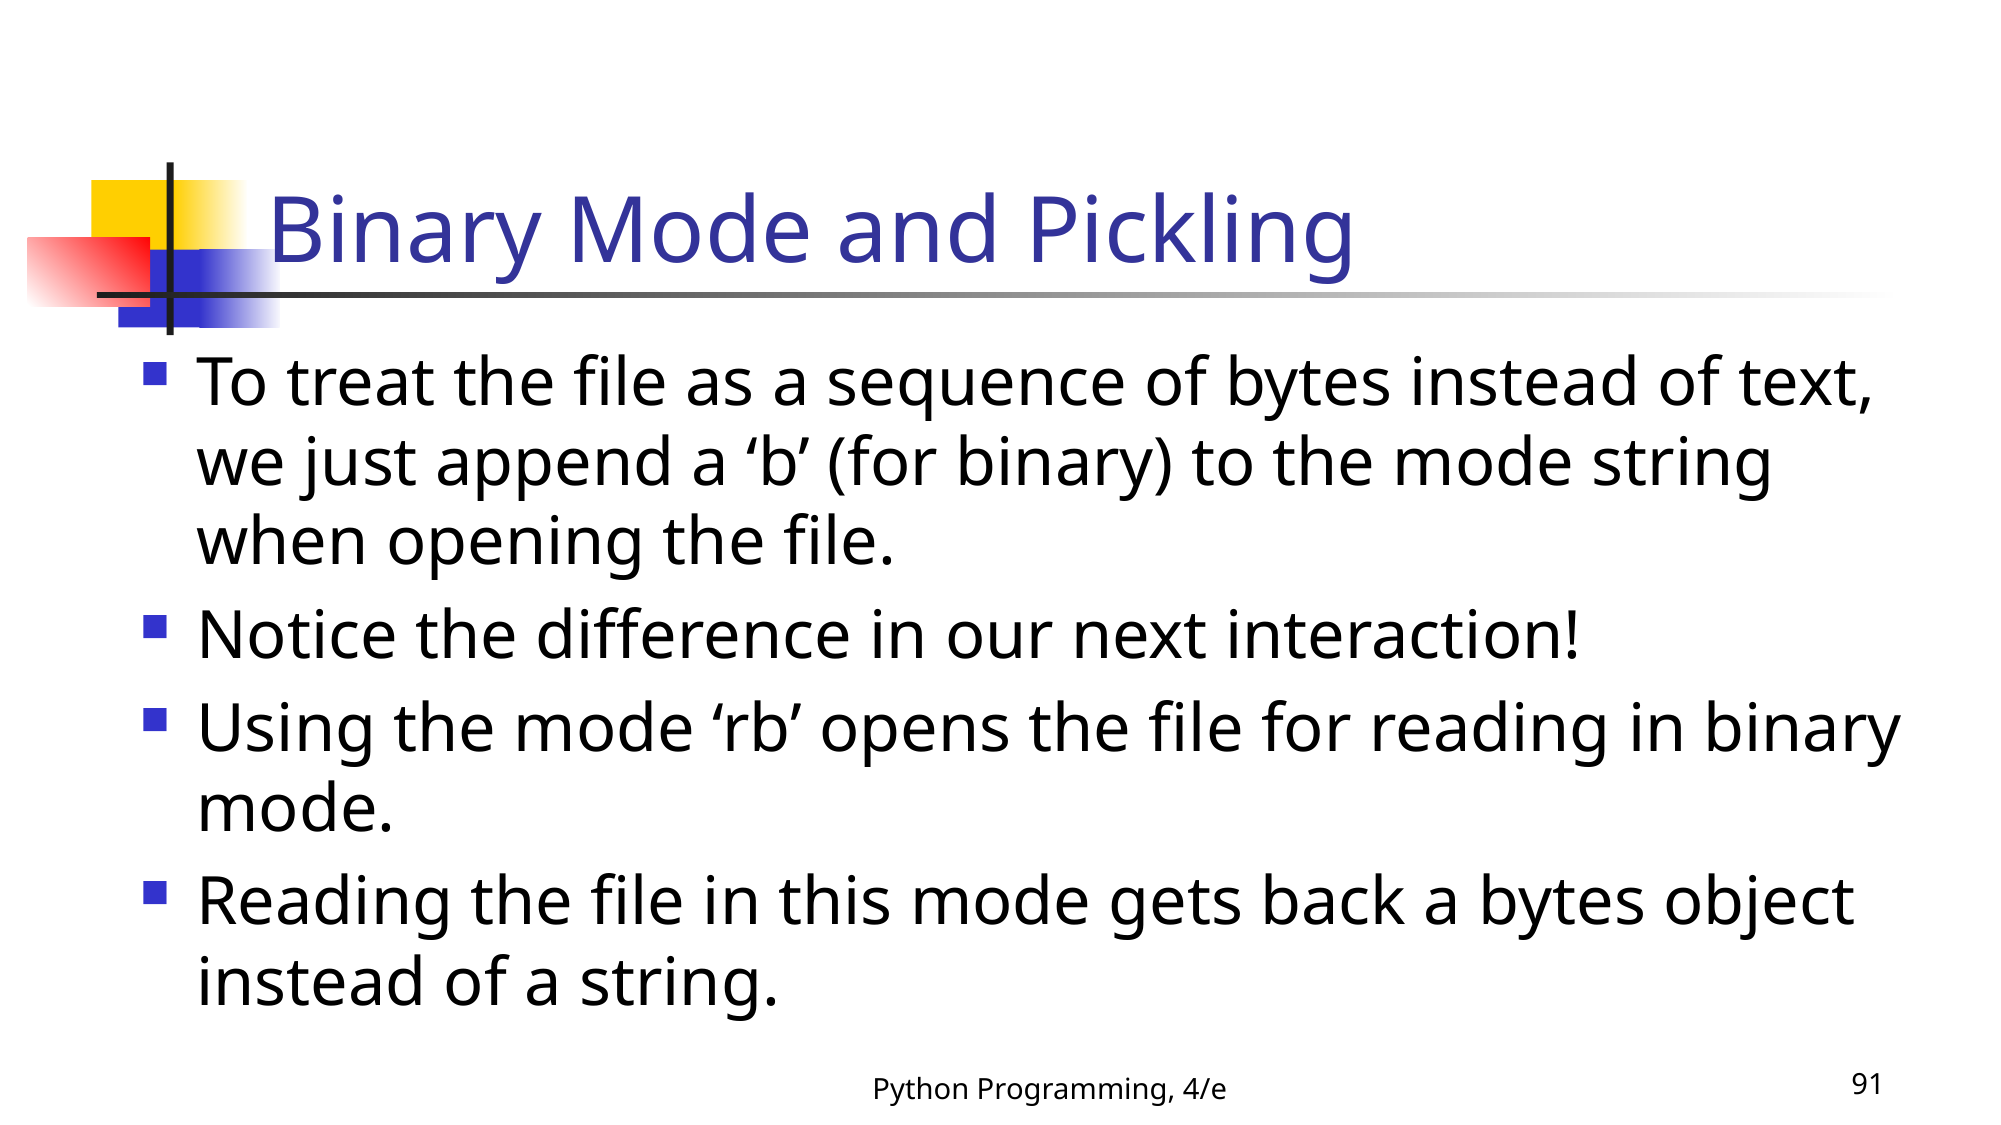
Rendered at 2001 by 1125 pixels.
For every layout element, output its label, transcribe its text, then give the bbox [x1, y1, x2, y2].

list To treat the file as a sequence of bytes instead of text, we just append a ‘b’ (for binary) to the mode string when opening the file. Notice the difference in our next interaction! Using the mode ‘rb’ opens the file for reading in binary mode. Reading the file in this mode gets back a bytes object instead of a string. [125, 331, 1959, 1006]
slide_number 91 [1483, 1037, 1901, 1113]
footer Python Programming, 4/e [733, 1037, 1367, 1113]
title Binary Mode and Pickling [251, 101, 1957, 289]
